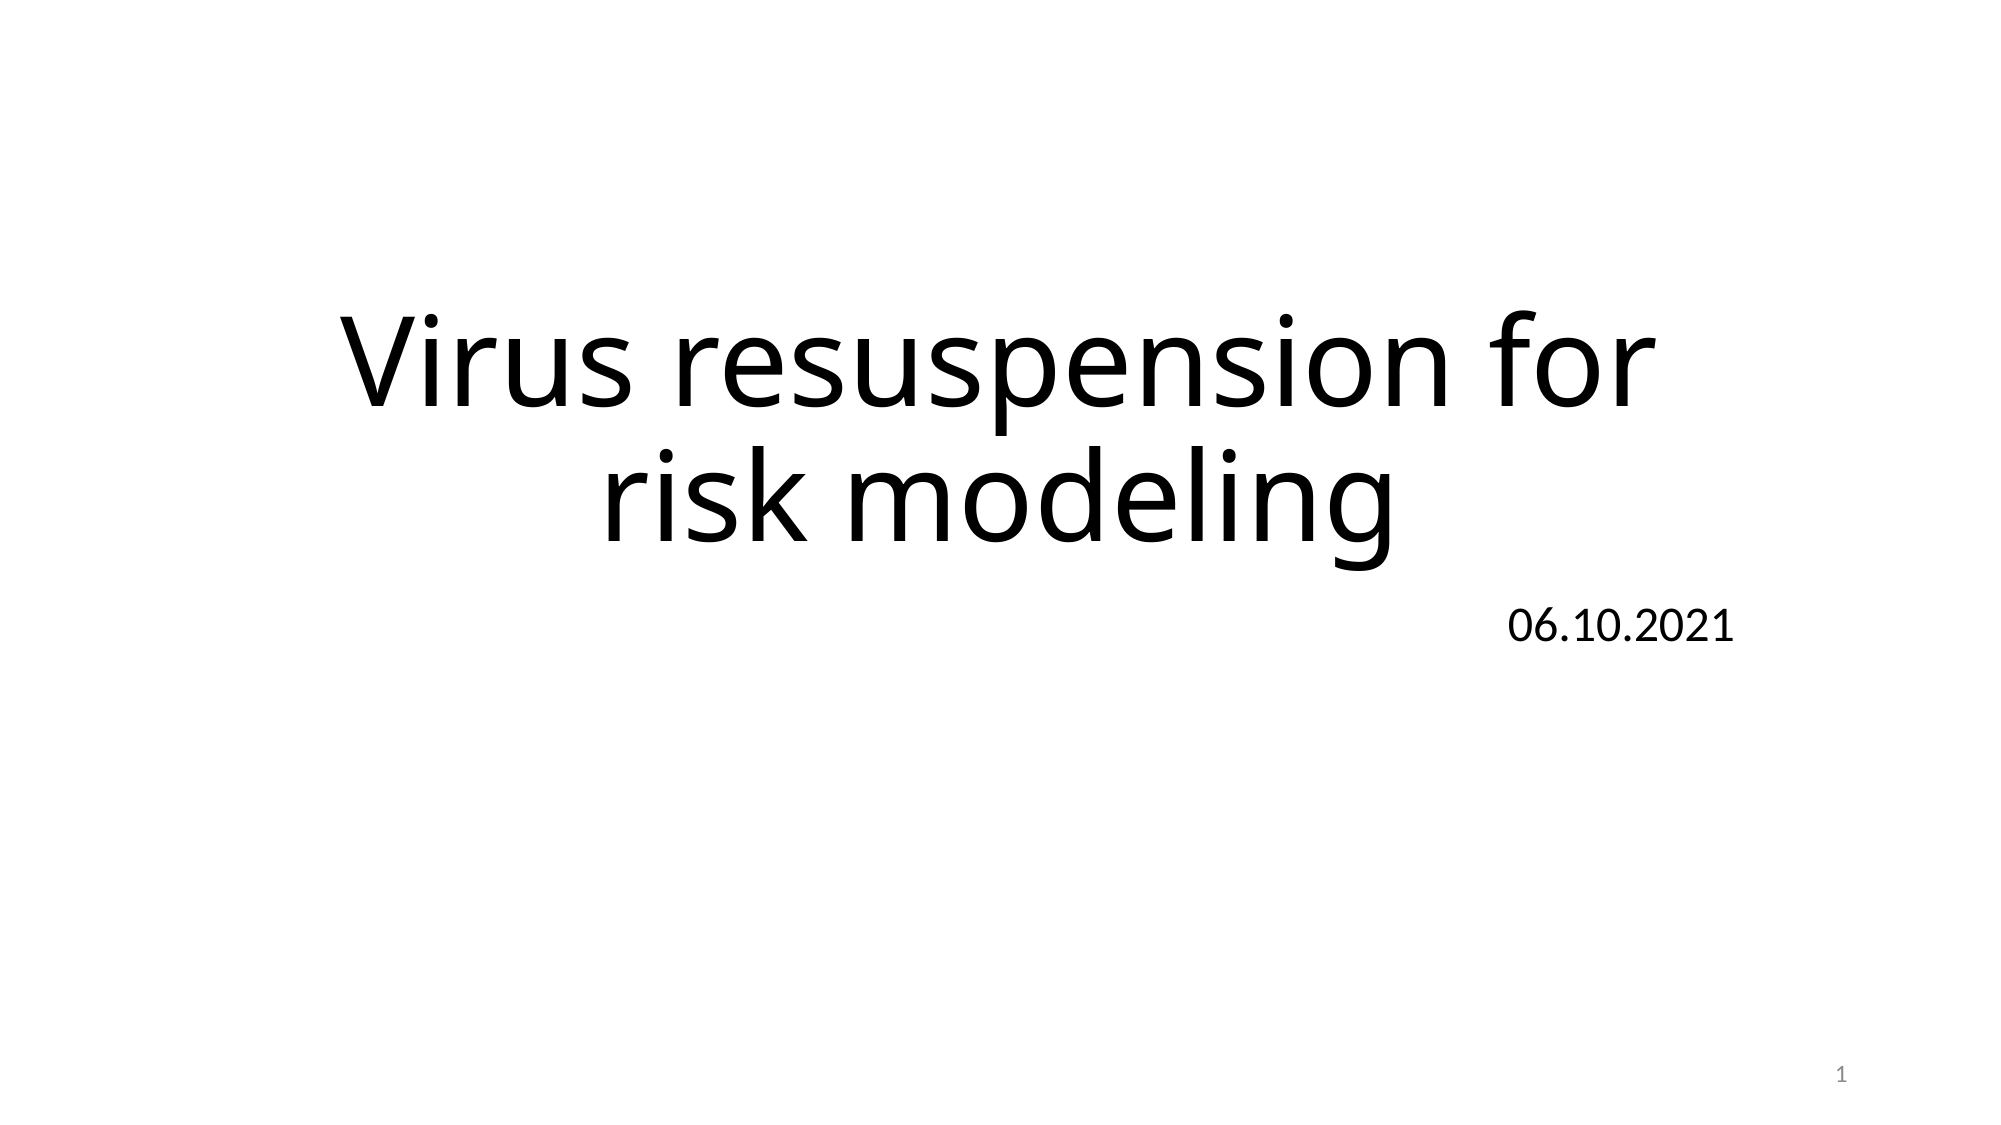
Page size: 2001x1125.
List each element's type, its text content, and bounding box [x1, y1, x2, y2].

subtitle 06.10.2021 [249, 590, 1750, 863]
title Virus resuspension for risk modeling [249, 184, 1750, 576]
slide_number 1 [1412, 1042, 1863, 1103]
